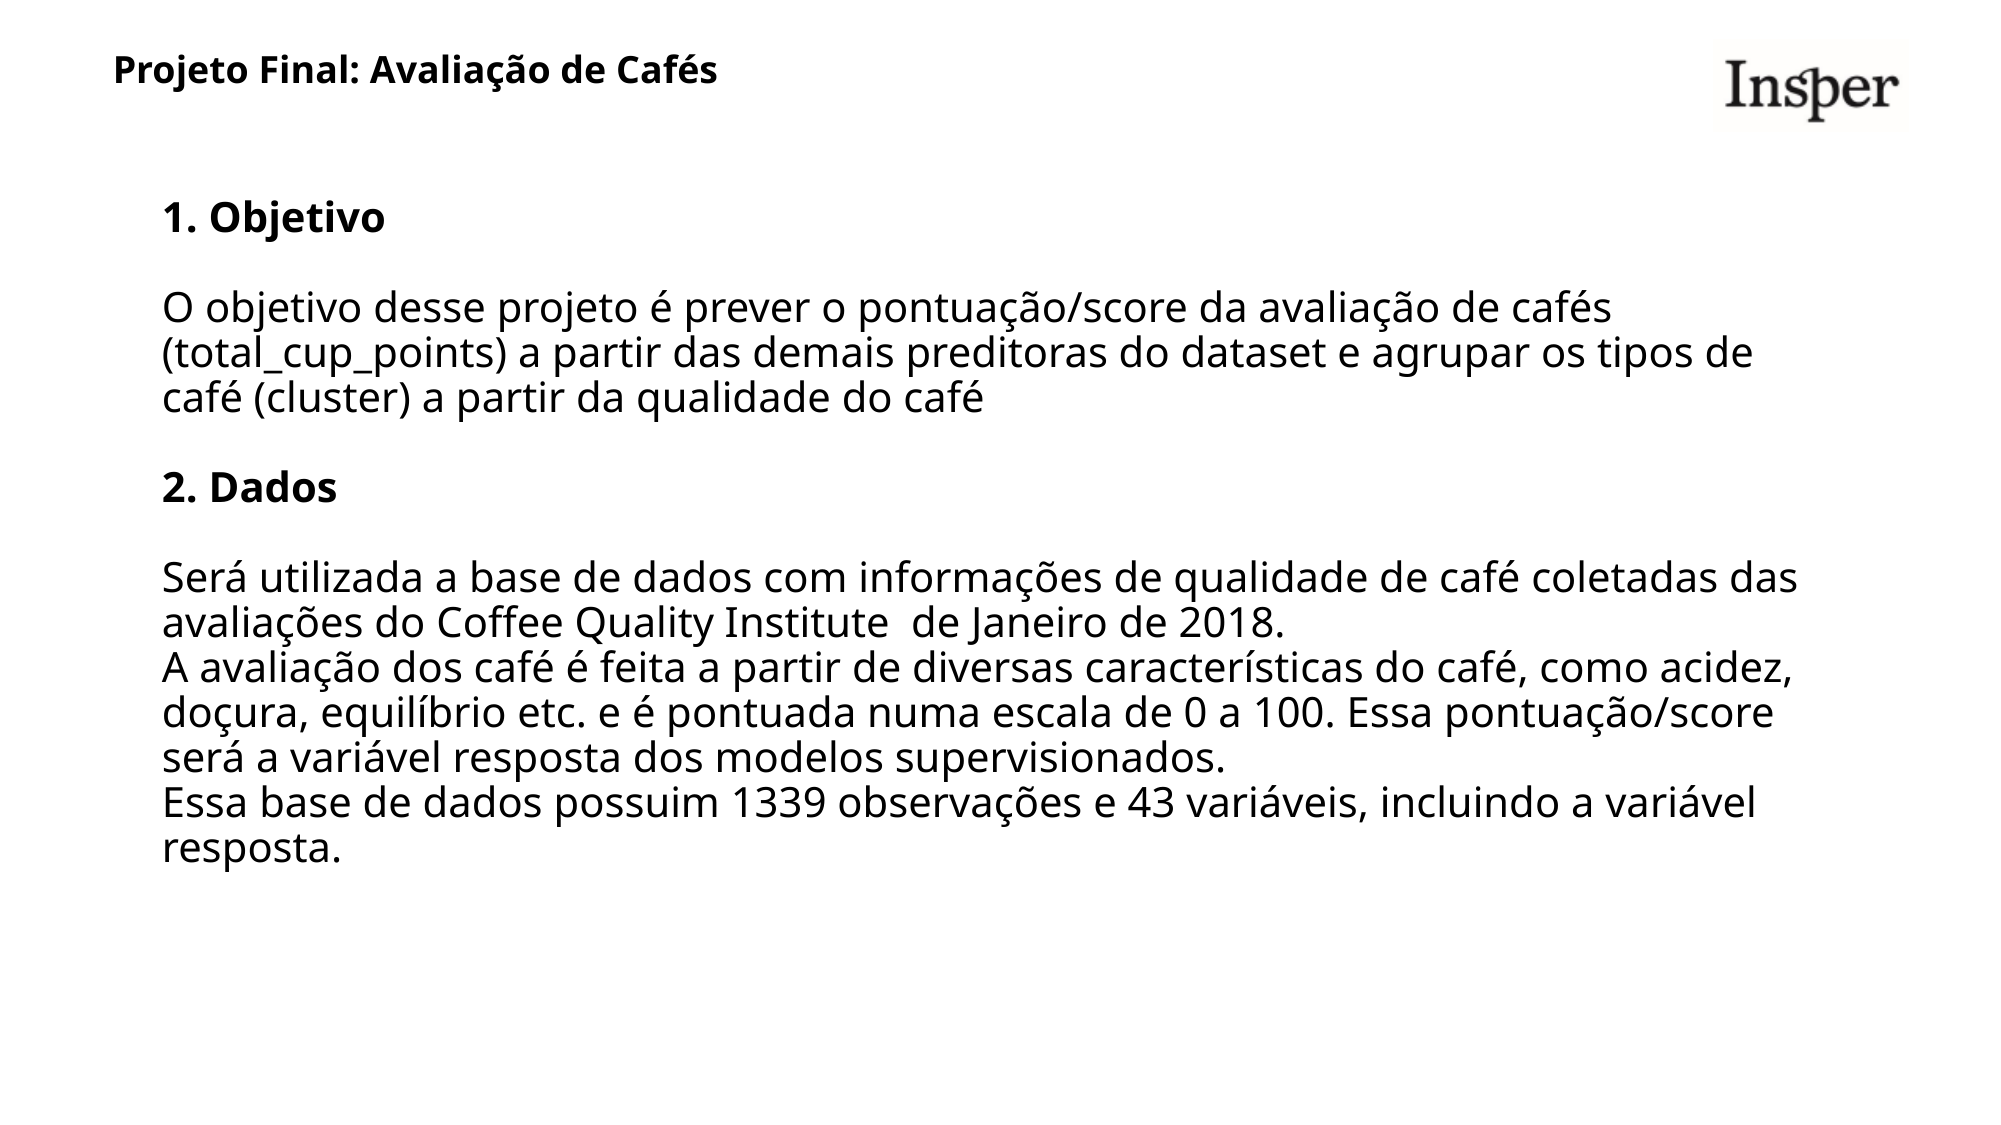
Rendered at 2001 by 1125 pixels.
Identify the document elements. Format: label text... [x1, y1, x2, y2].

title 1. Objetivo O objetivo desse projeto é prever o pontuação/score da avaliação de cafés (total_cup_points) a partir das demais preditoras do dataset e agrupar os tipos de café (cluster) a partir da qualidade do café 2. Dados Será utilizada a base de dados com informações de qualidade de café coletadas das avaliações do Coffee Quality Institute de Janeiro de 2018. A avaliação dos café é feita a partir de diversas características do café, como acidez, doçura, equilíbrio etc. e é pontuada numa escala de 0 a 100. Essa pontuação/score será a variável resposta dos modelos supervisionados. Essa base de dados possuim 1339 observações e 43 variáveis, incluindo a variável resposta. [147, 168, 1853, 879]
picture [1713, 39, 1909, 132]
